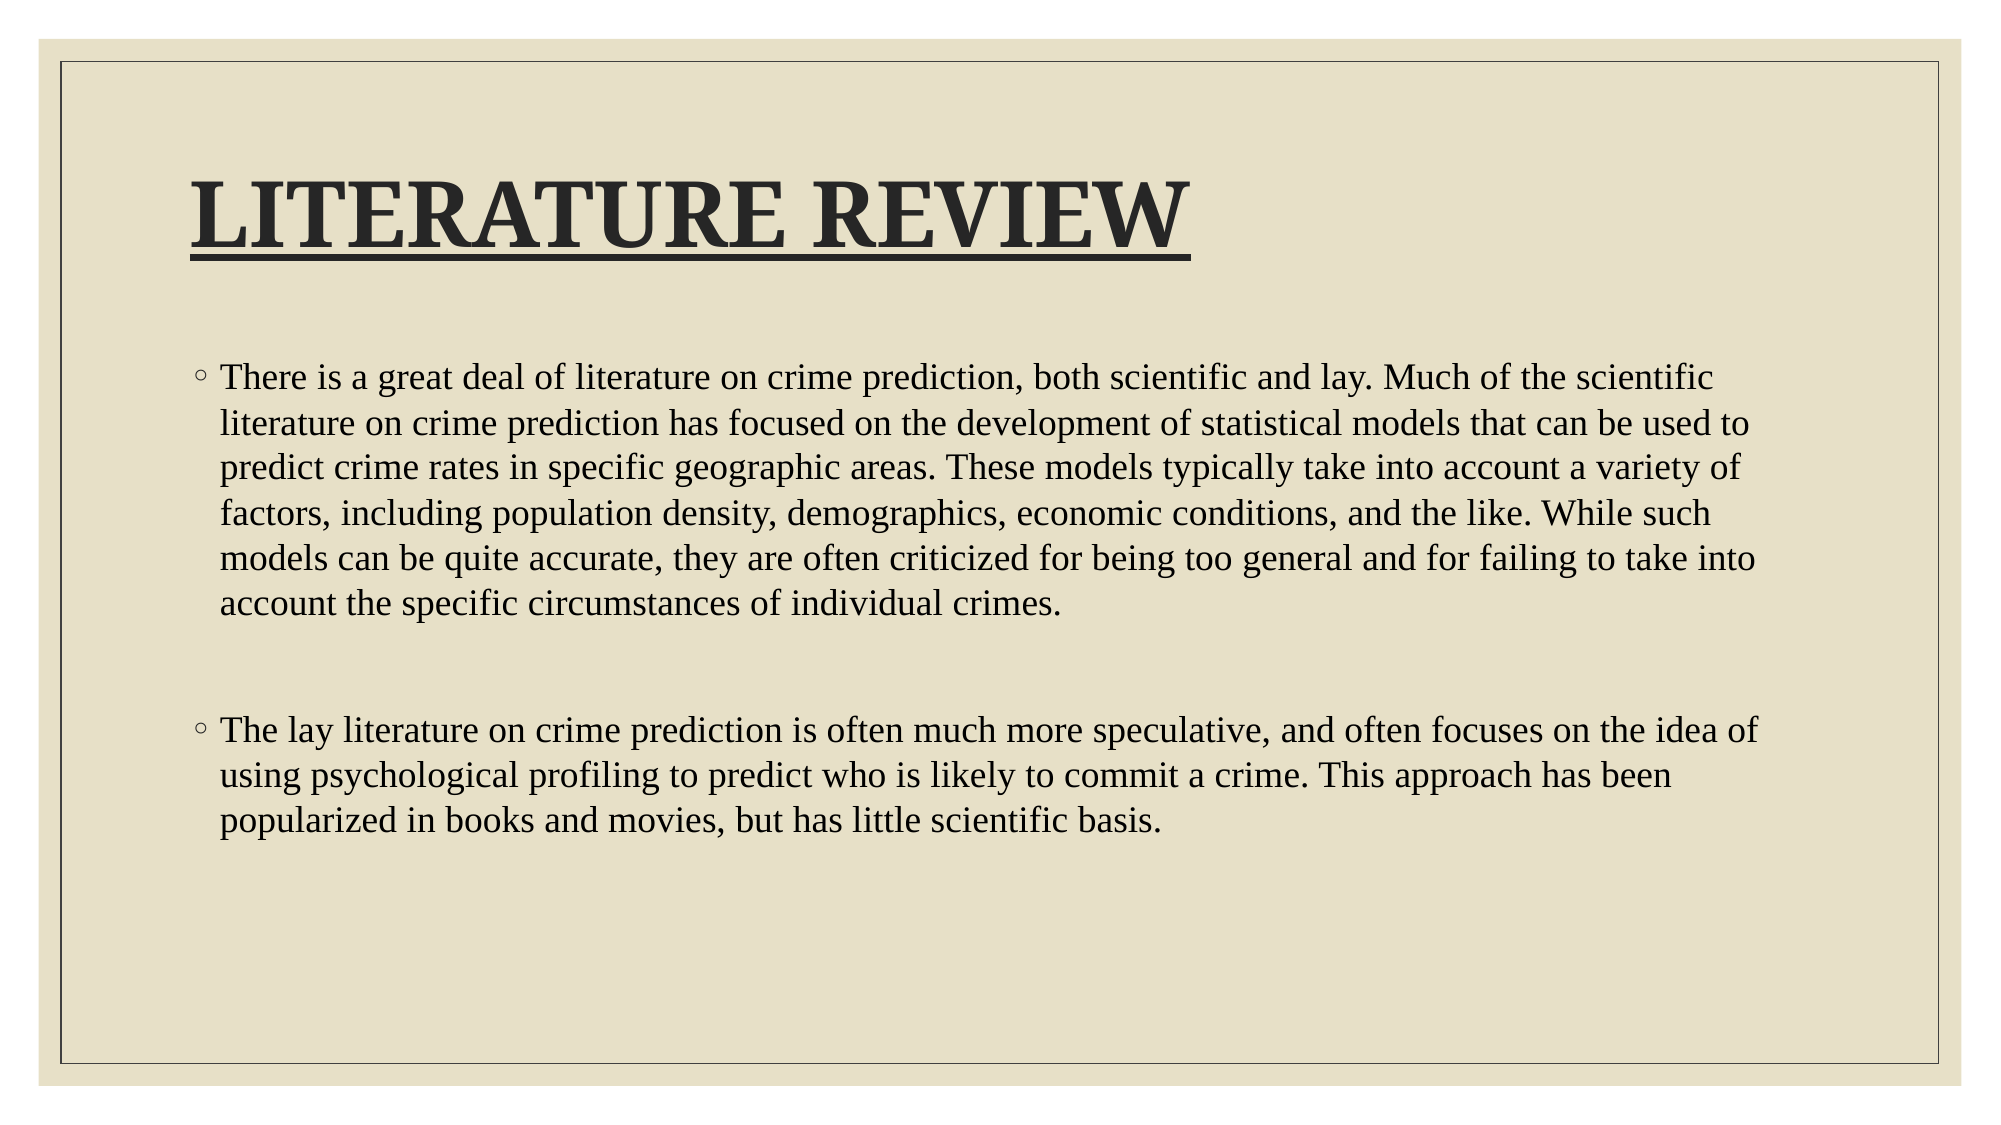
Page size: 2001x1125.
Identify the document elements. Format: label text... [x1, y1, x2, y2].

title LITERATURE REVIEW [174, 105, 1825, 331]
list There is a great deal of literature on crime prediction, both scientific and lay. Much of the scientific literature on crime prediction has focused on the development of statistical models that can be used to predict crime rates in specific geographic areas. These models typically take into account a variety of factors, including population density, demographics, economic conditions, and the like. While such models can be quite accurate, they are often criticized for being too general and for failing to take into account the specific circumstances of individual crimes. The lay literature on crime prediction is often much more speculative, and often focuses on the idea of using psychological profiling to predict who is likely to commit a crime. This approach has been popularized in books and movies, but has little scientific basis. [174, 345, 1825, 990]
